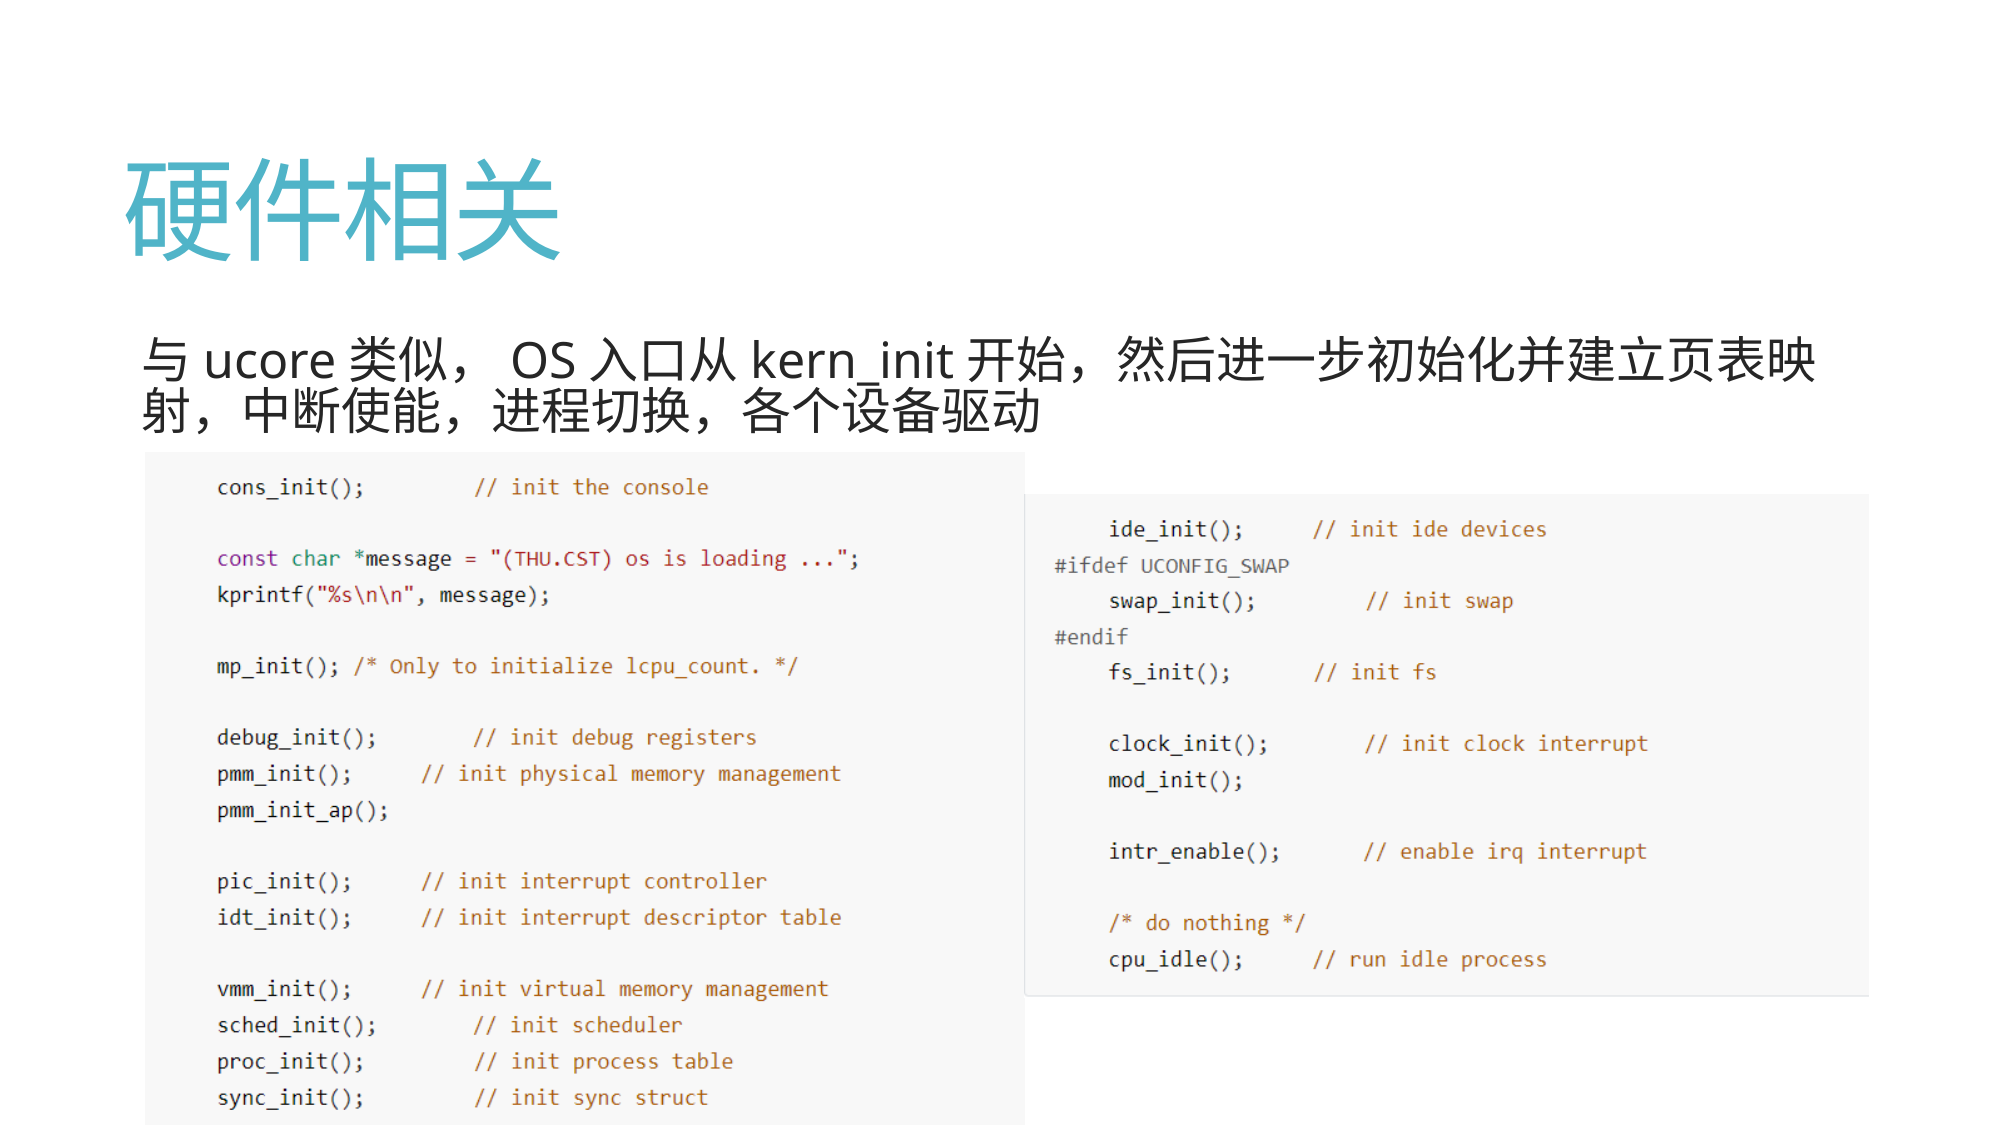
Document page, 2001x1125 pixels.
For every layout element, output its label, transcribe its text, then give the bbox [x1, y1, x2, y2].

title 硬件相关 [107, 81, 1875, 354]
list 与ucore类似，OS入口从kern_init开始，然后进一步初始化并建立页表映射，中断使能，进程切换，各个设备驱动 [111, 329, 1876, 948]
picture [145, 452, 1869, 1125]
